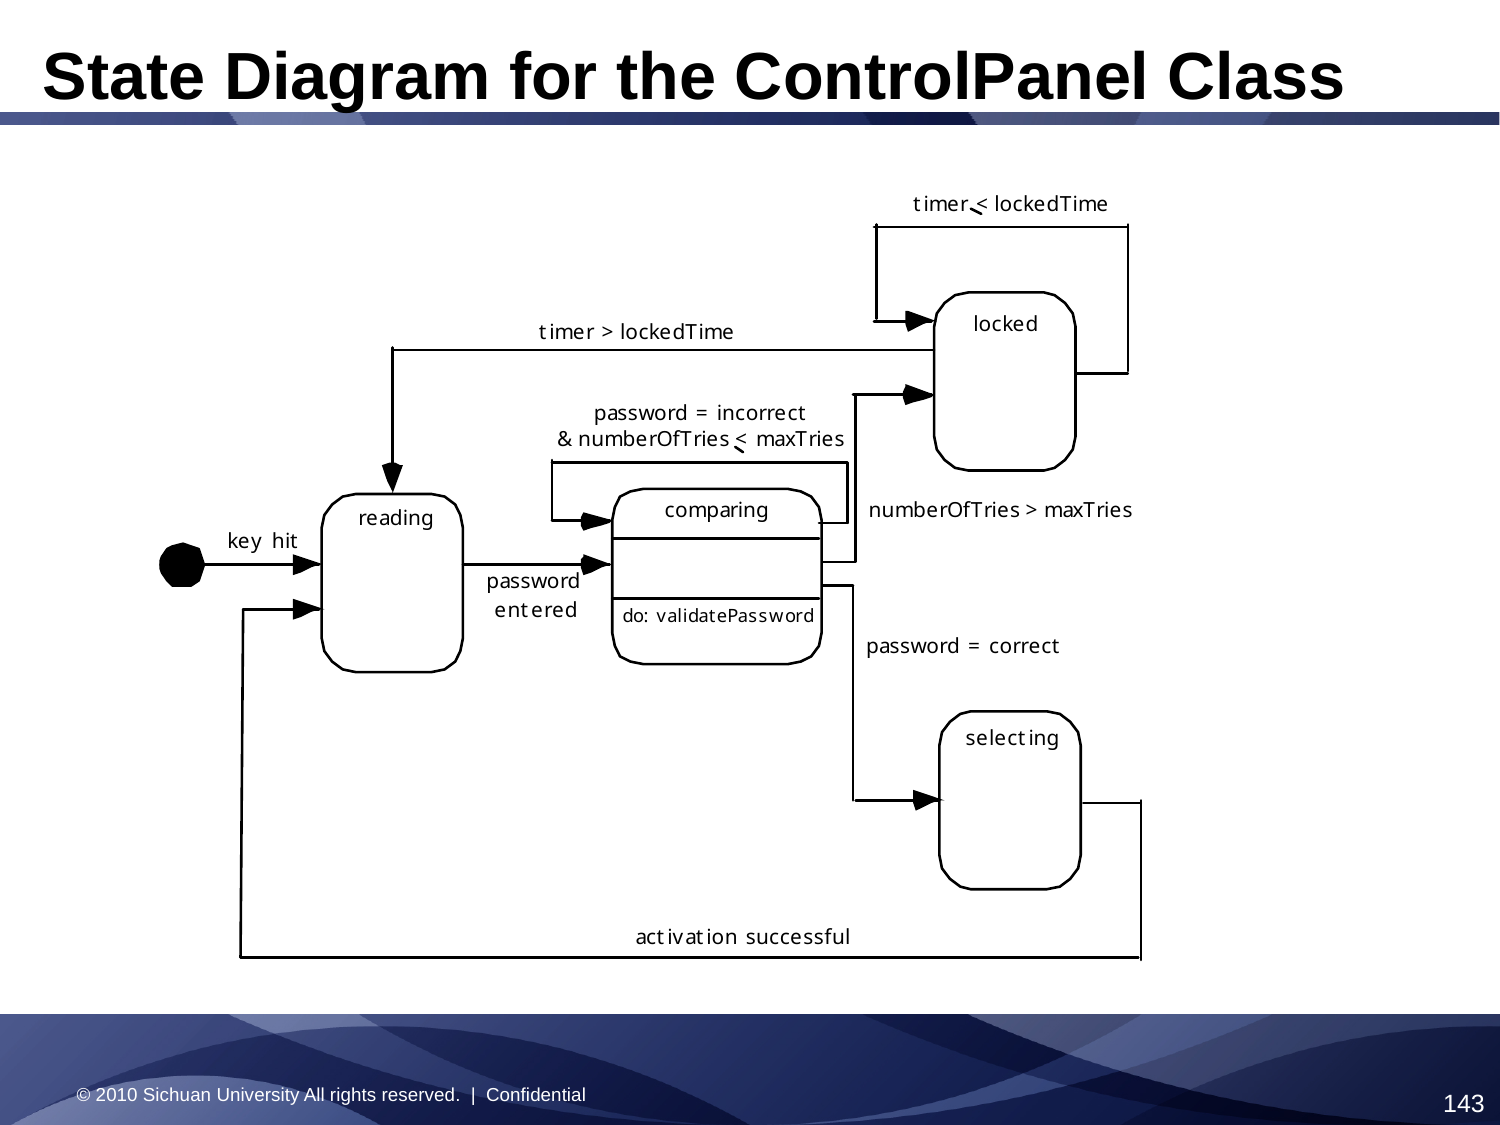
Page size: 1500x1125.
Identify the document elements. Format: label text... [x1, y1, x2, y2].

text_box State Diagram for the ControlPanel Class [28, 34, 1427, 113]
picture [0, 1014, 1500, 1125]
picture [159, 190, 1144, 963]
text_box © 2010 Sichuan University All rights reserved. | Confidential [0, 1062, 663, 1113]
text_box 143 [1187, 1087, 1500, 1125]
picture [0, 112, 1500, 125]
